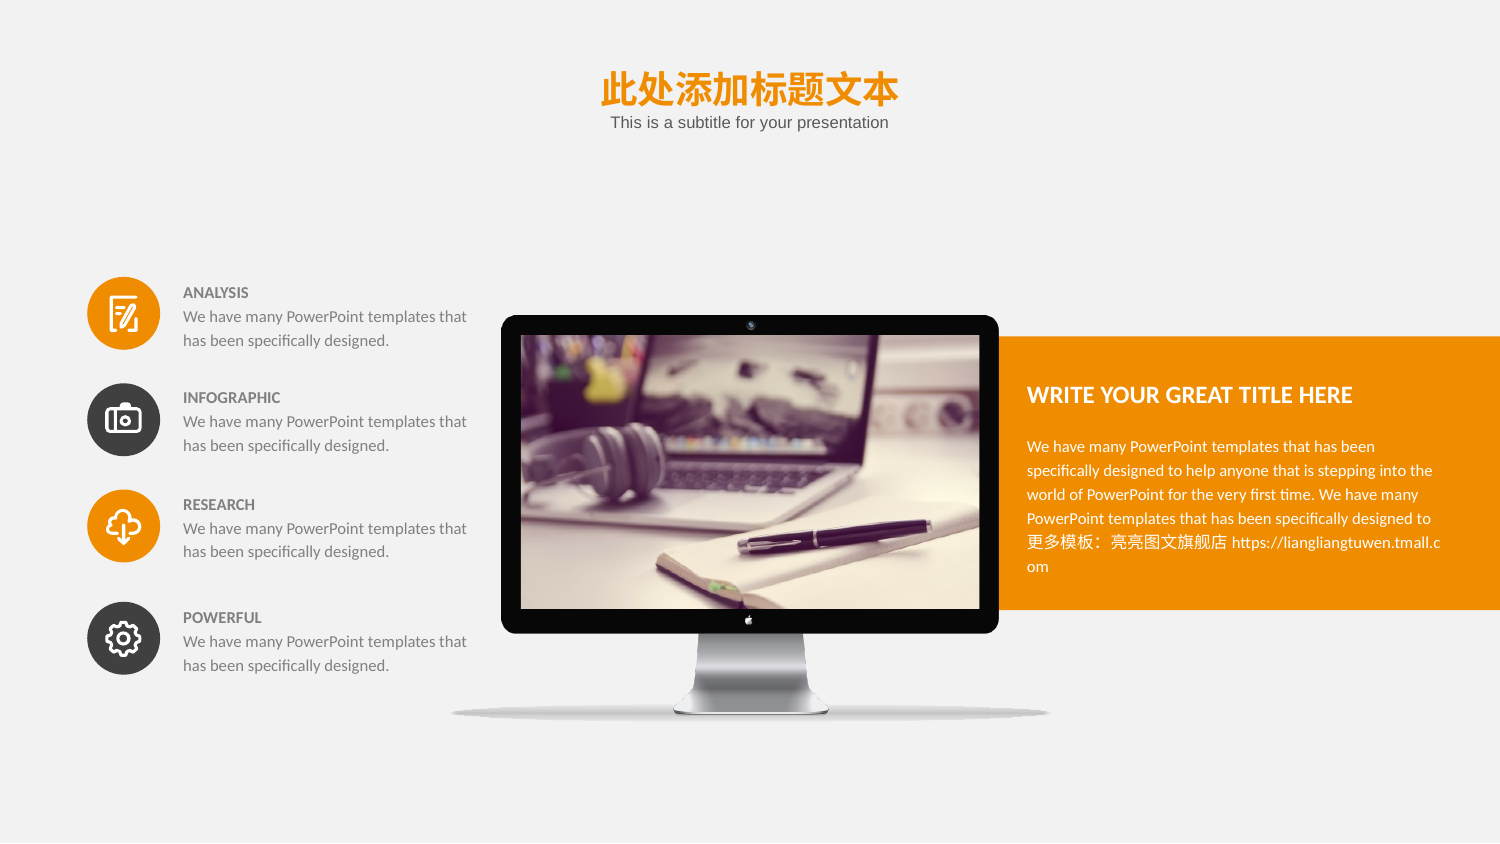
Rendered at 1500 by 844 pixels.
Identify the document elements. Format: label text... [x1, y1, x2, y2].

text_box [104, 402, 142, 434]
text_box [1055, 336, 1500, 611]
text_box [105, 620, 142, 658]
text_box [105, 508, 142, 546]
text_box [87, 601, 161, 675]
text_box [87, 276, 161, 350]
text_box RESEARCH We have many PowerPoint templates that has been specifically designed. [183, 489, 443, 562]
text_box POWERFUL We have many PowerPoint templates that has been specifically designed. [183, 602, 443, 675]
text_box This is a subtitle for your presentation [602, 112, 898, 133]
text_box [448, 315, 1052, 722]
text_box [87, 489, 161, 563]
text_box INFOGRAPHIC We have many PowerPoint templates that has been specifically designed. [183, 382, 443, 455]
text_box 此处添加标题文本 [567, 58, 933, 119]
text_box WRITE YOUR GREAT TITLE HERE We have many PowerPoint templates that has been specifically designed to help anyone that is stepping into the world of PowerPoint for the very first time. We have many PowerPoint templates that has been specifically designed to更多模板：亮亮图文旗舰店https://liangliangtuwen.tmall.com [1055, 372, 1447, 576]
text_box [109, 295, 138, 333]
text_box [87, 383, 161, 457]
text_box ANALYSIS We have many PowerPoint templates that has been specifically designed. [183, 278, 479, 350]
